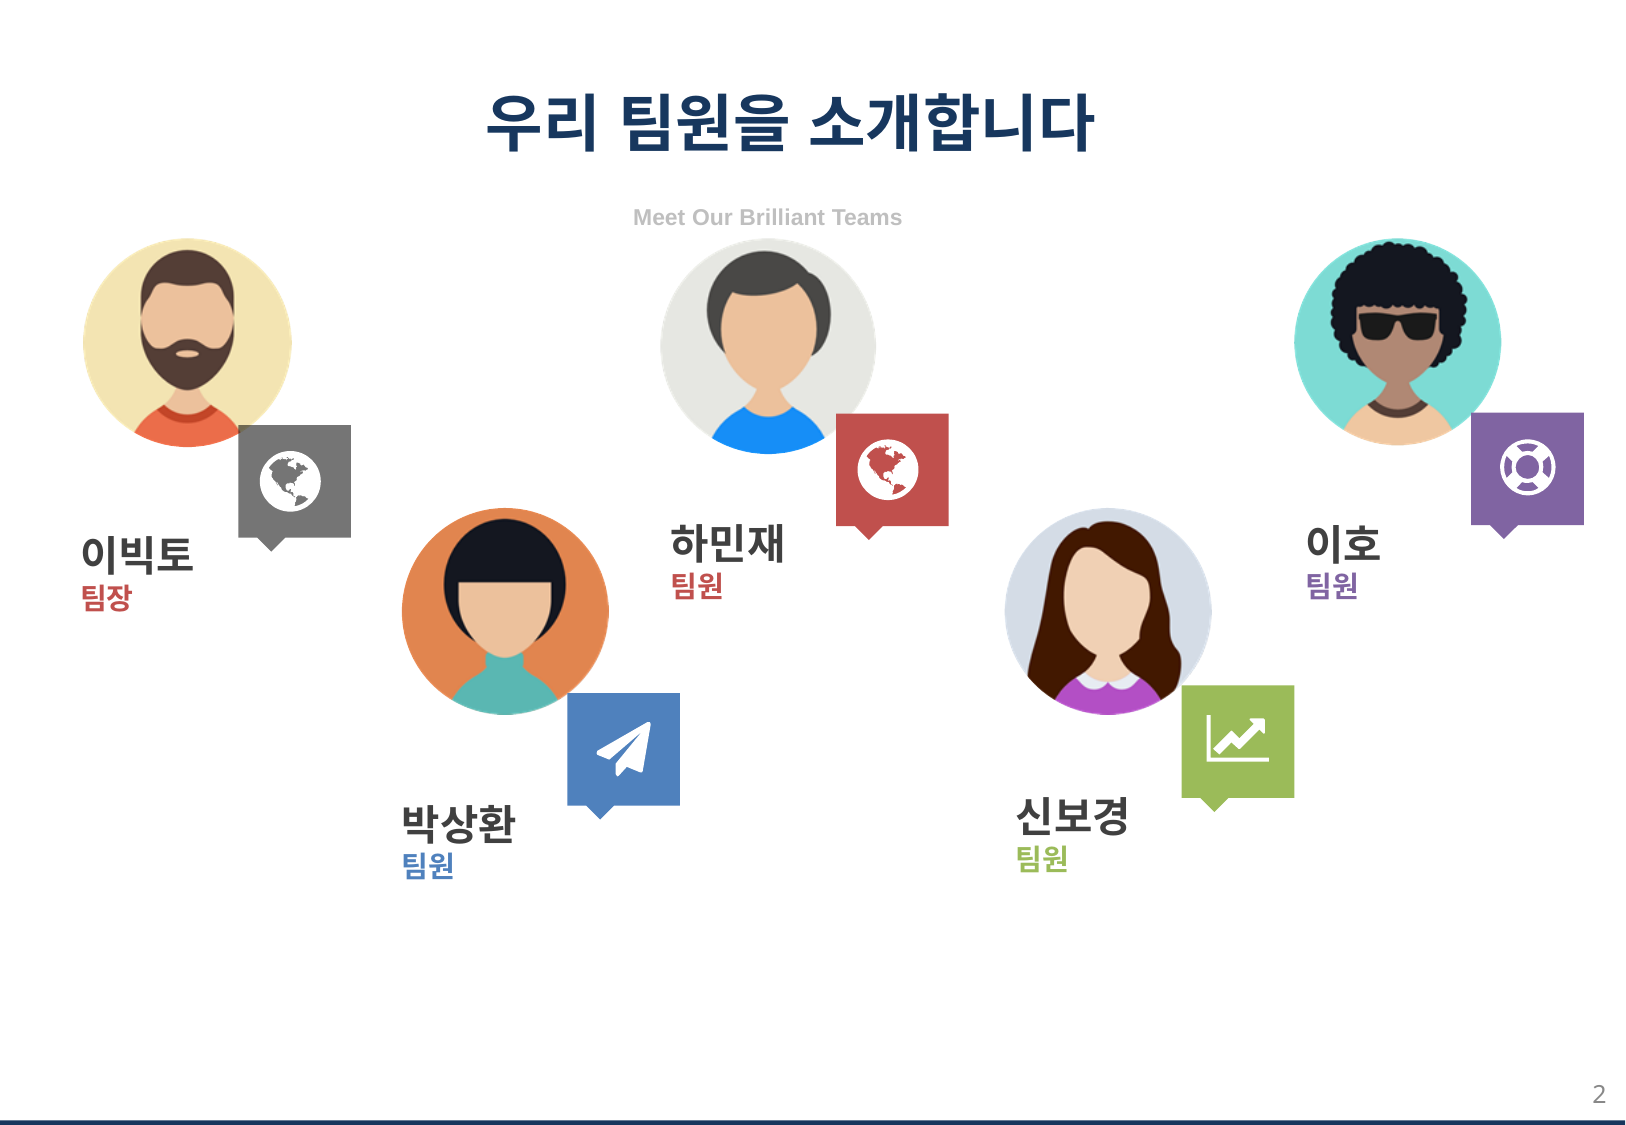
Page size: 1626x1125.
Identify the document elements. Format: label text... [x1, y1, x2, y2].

text_box 하민재 팀원 [670, 517, 836, 603]
text_box [1468, 410, 1586, 542]
picture [401, 507, 610, 716]
text_box 이호 팀원 [1305, 518, 1472, 604]
text_box 우리 팀원을 소개합니다 [352, 76, 1230, 167]
text_box [834, 411, 951, 543]
text_box 신보경 팀원 [1015, 790, 1182, 876]
text_box [236, 422, 354, 554]
text_box [565, 690, 682, 822]
text_box [596, 722, 651, 777]
text_box [259, 451, 321, 512]
picture [1004, 507, 1213, 716]
text_box [1206, 723, 1269, 762]
picture [82, 238, 292, 448]
text_box [1179, 683, 1297, 815]
picture [660, 238, 877, 455]
text_box 이빅토 팀장 [80, 530, 246, 616]
picture [1293, 238, 1502, 446]
text_box [857, 439, 919, 501]
text_box [1213, 718, 1265, 755]
text_box Meet Our Brilliant Teams [618, 195, 919, 238]
slide_number 2 [1242, 1065, 1622, 1125]
text_box [1500, 439, 1556, 496]
text_box 박상환 팀원 [401, 798, 568, 884]
